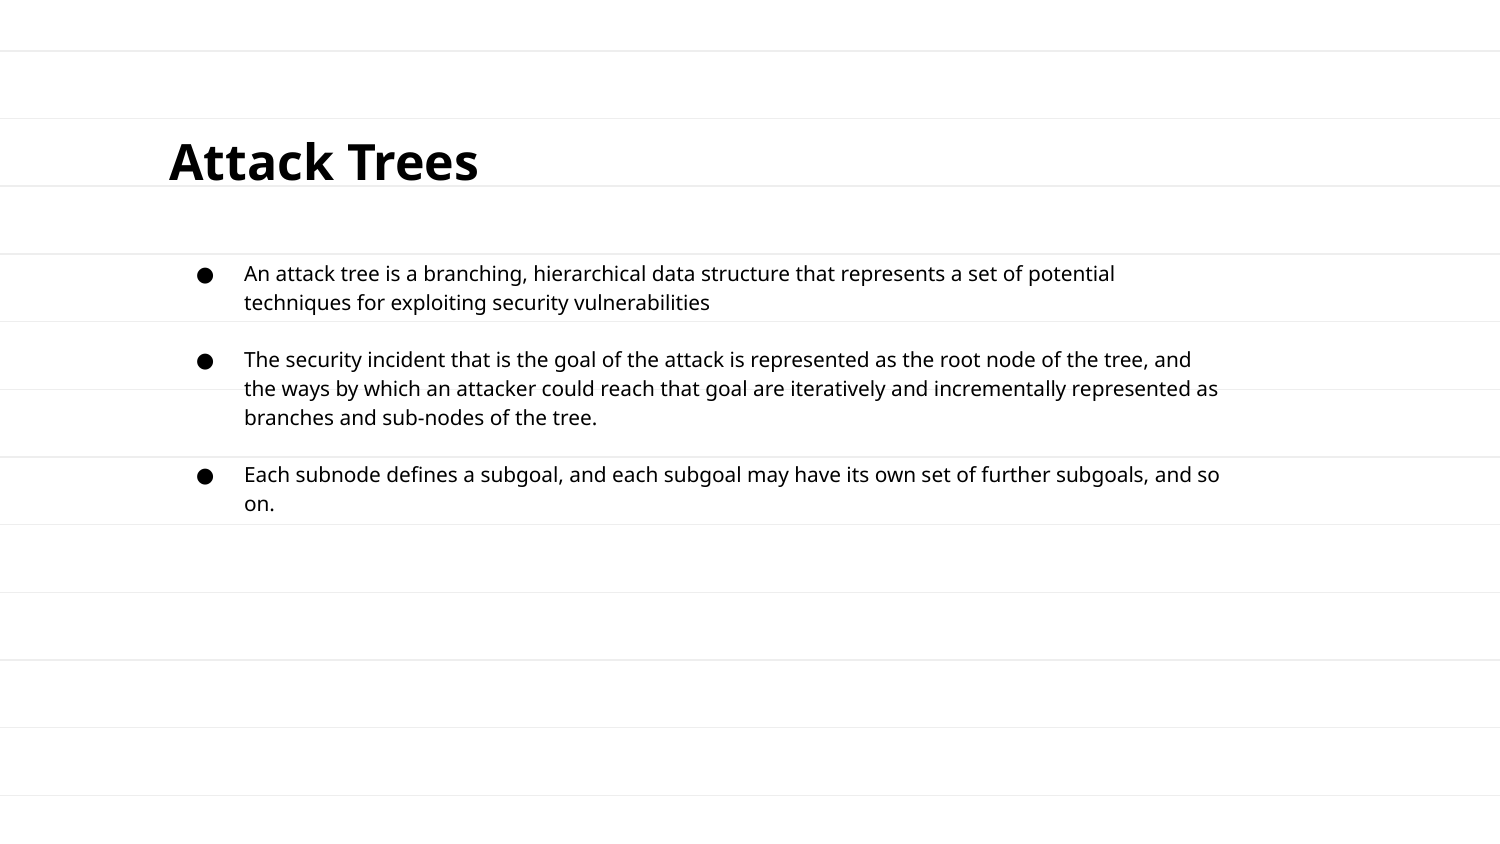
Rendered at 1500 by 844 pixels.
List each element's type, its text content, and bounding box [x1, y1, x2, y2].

list An attack tree is a branching, hierarchical data structure that represents a set of potential techniques for exploiting security vulnerabilities The security incident that is the goal of the attack is represented as the root node of the tree, and the ways by which an attacker could reach that goal are iteratively and incrementally represented as branches and sub-nodes of the tree. Each subnode defines a subgoal, and each subgoal may have its own set of further subgoals, and so on. [154, 242, 1237, 743]
title Attack Trees [154, 84, 1351, 205]
